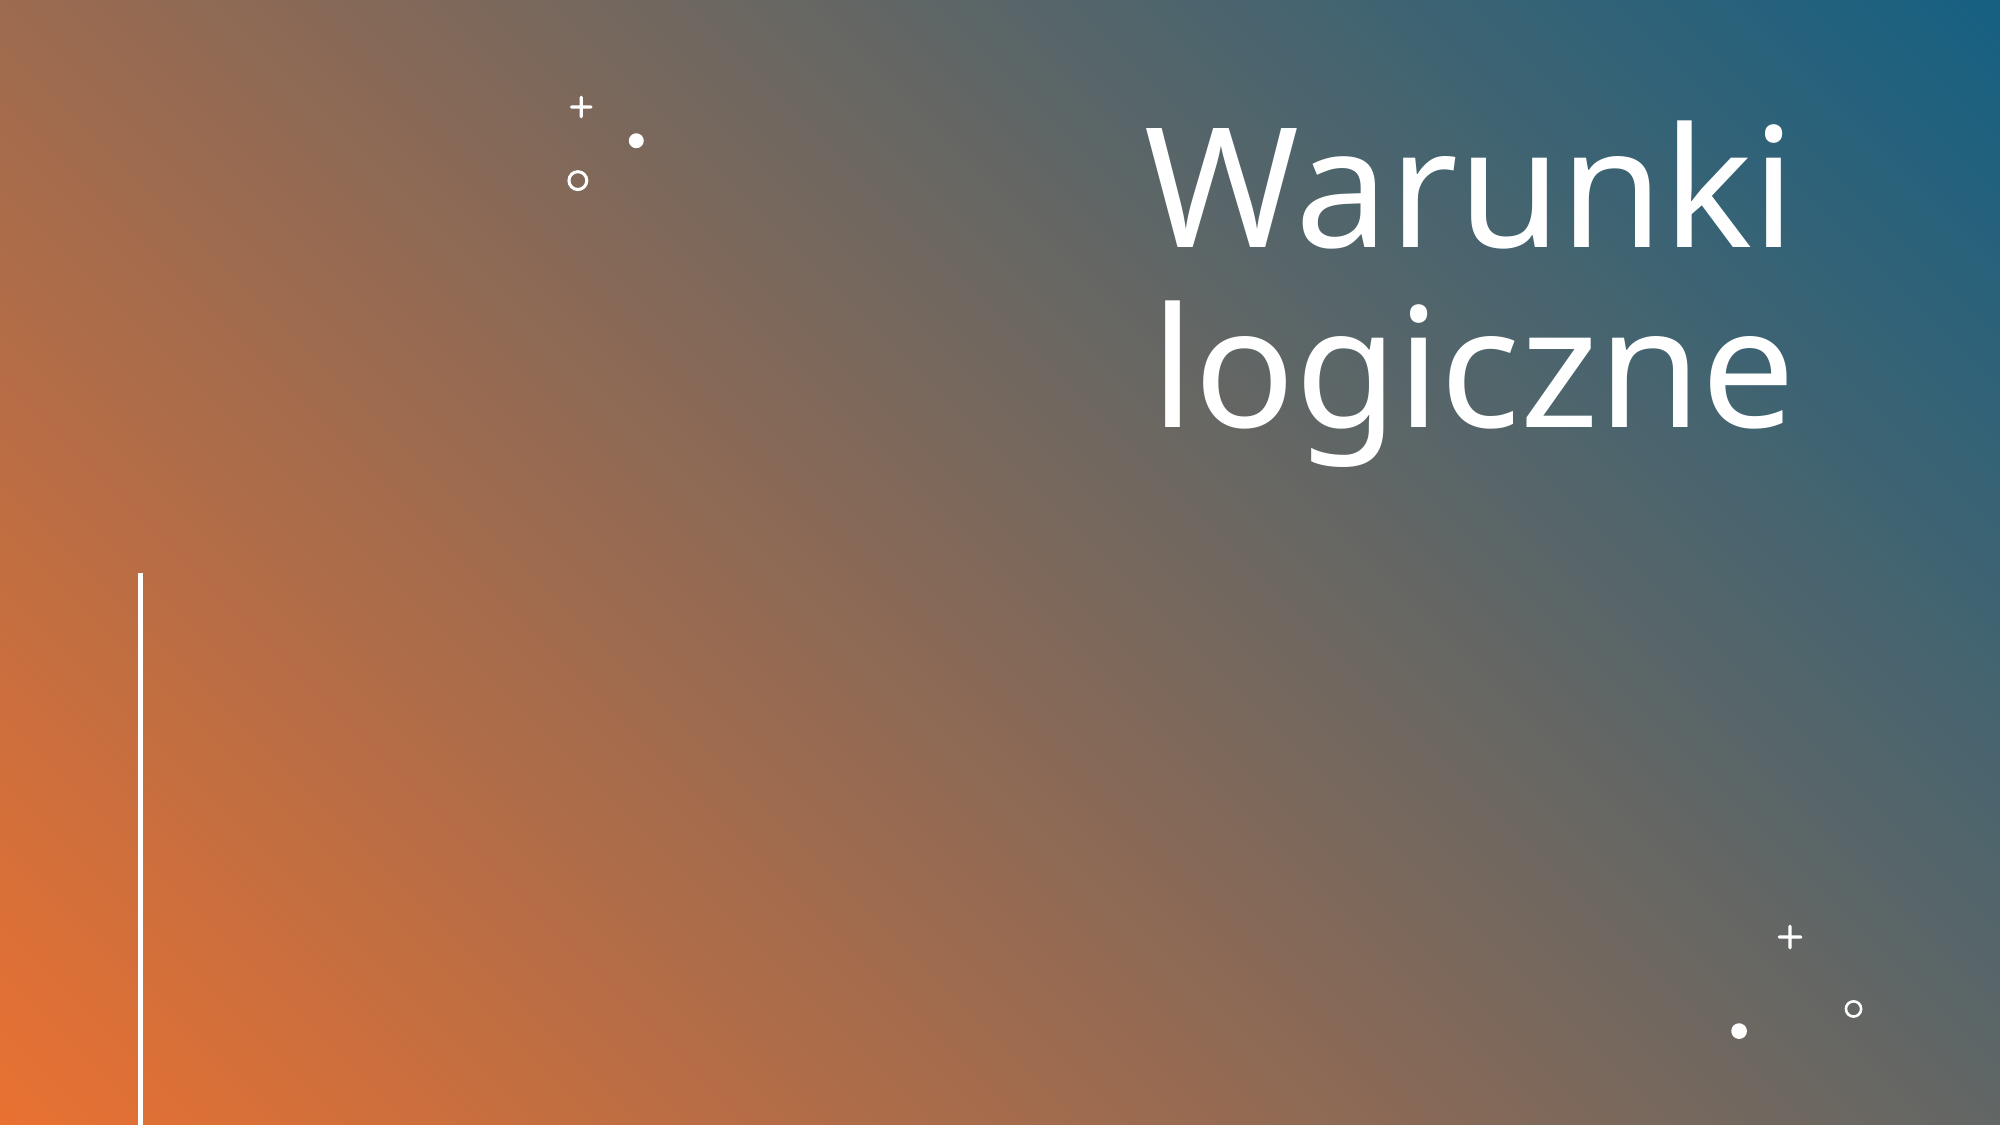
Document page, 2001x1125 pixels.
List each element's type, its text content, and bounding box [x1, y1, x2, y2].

text_box [569, 95, 593, 119]
text_box [628, 133, 644, 149]
text_box [1844, 1000, 1863, 1018]
text_box [0, 0, 2000, 1125]
title Warunki logiczne [636, 95, 1812, 779]
text_box [1777, 924, 1803, 950]
text_box [1731, 1023, 1747, 1039]
text_box [567, 170, 589, 192]
